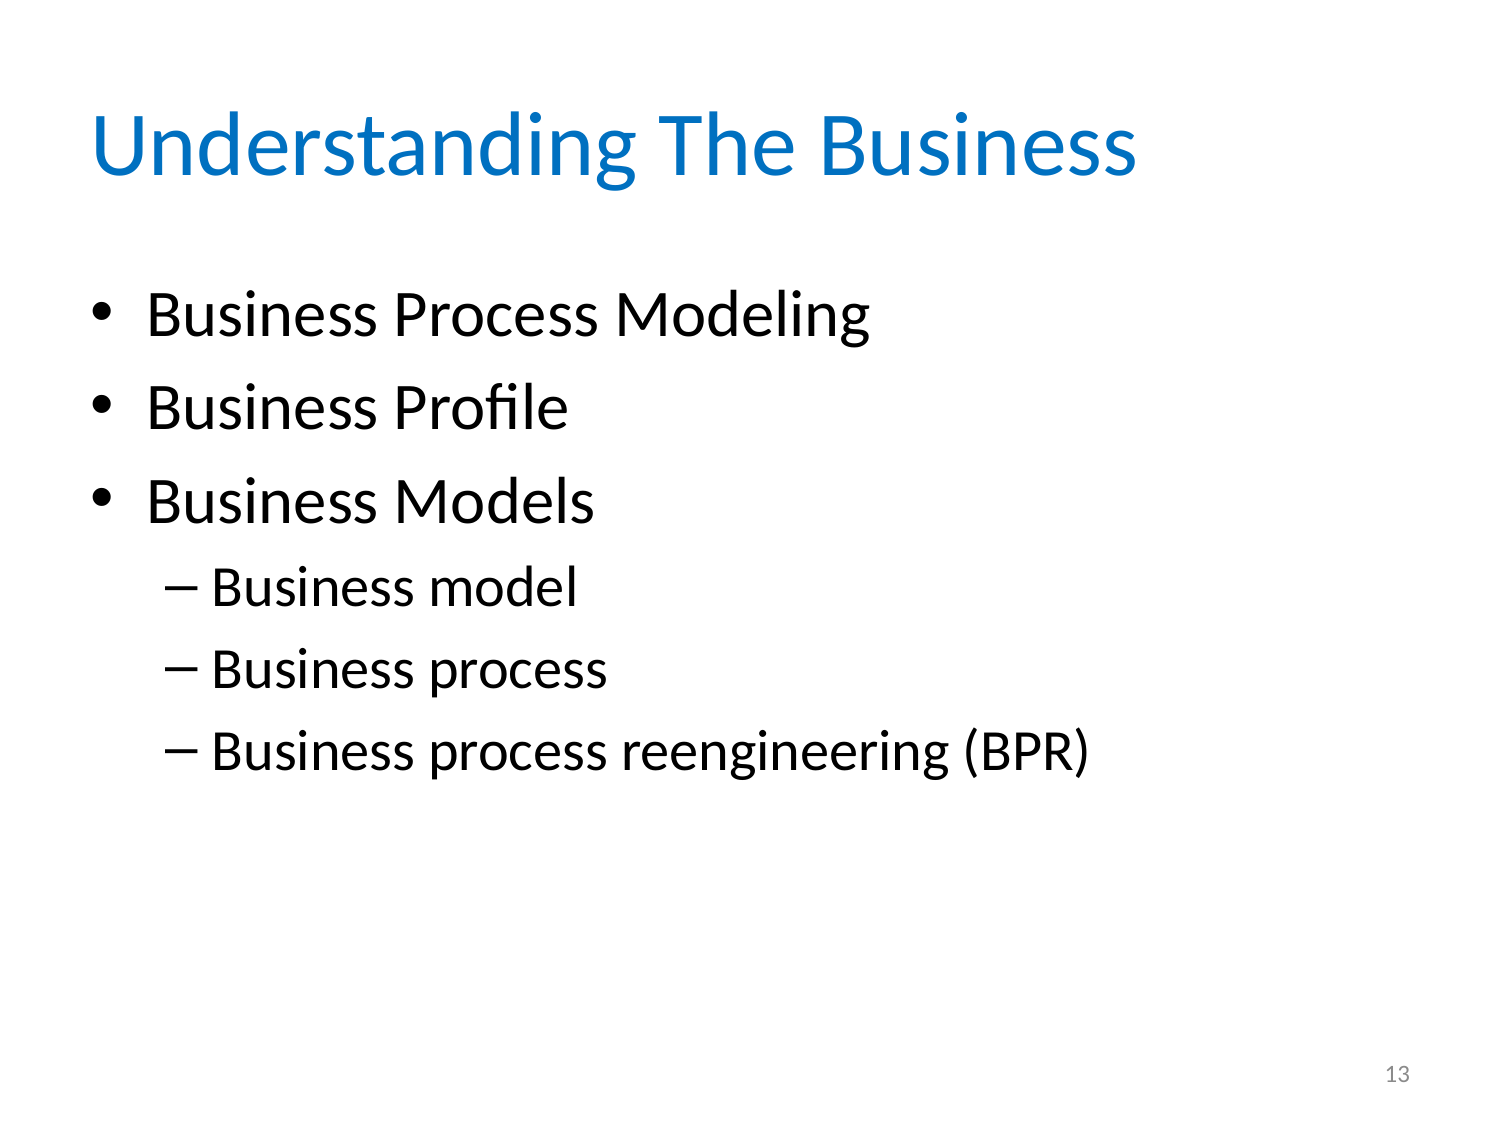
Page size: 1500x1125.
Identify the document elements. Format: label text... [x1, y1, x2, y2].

slide_number 13 [1074, 1042, 1425, 1103]
title Understanding The Business [74, 44, 1426, 233]
list Business Process Modeling Business Profile Business Models Business model Business process Business process reengineering (BPR) [74, 262, 1426, 1006]
